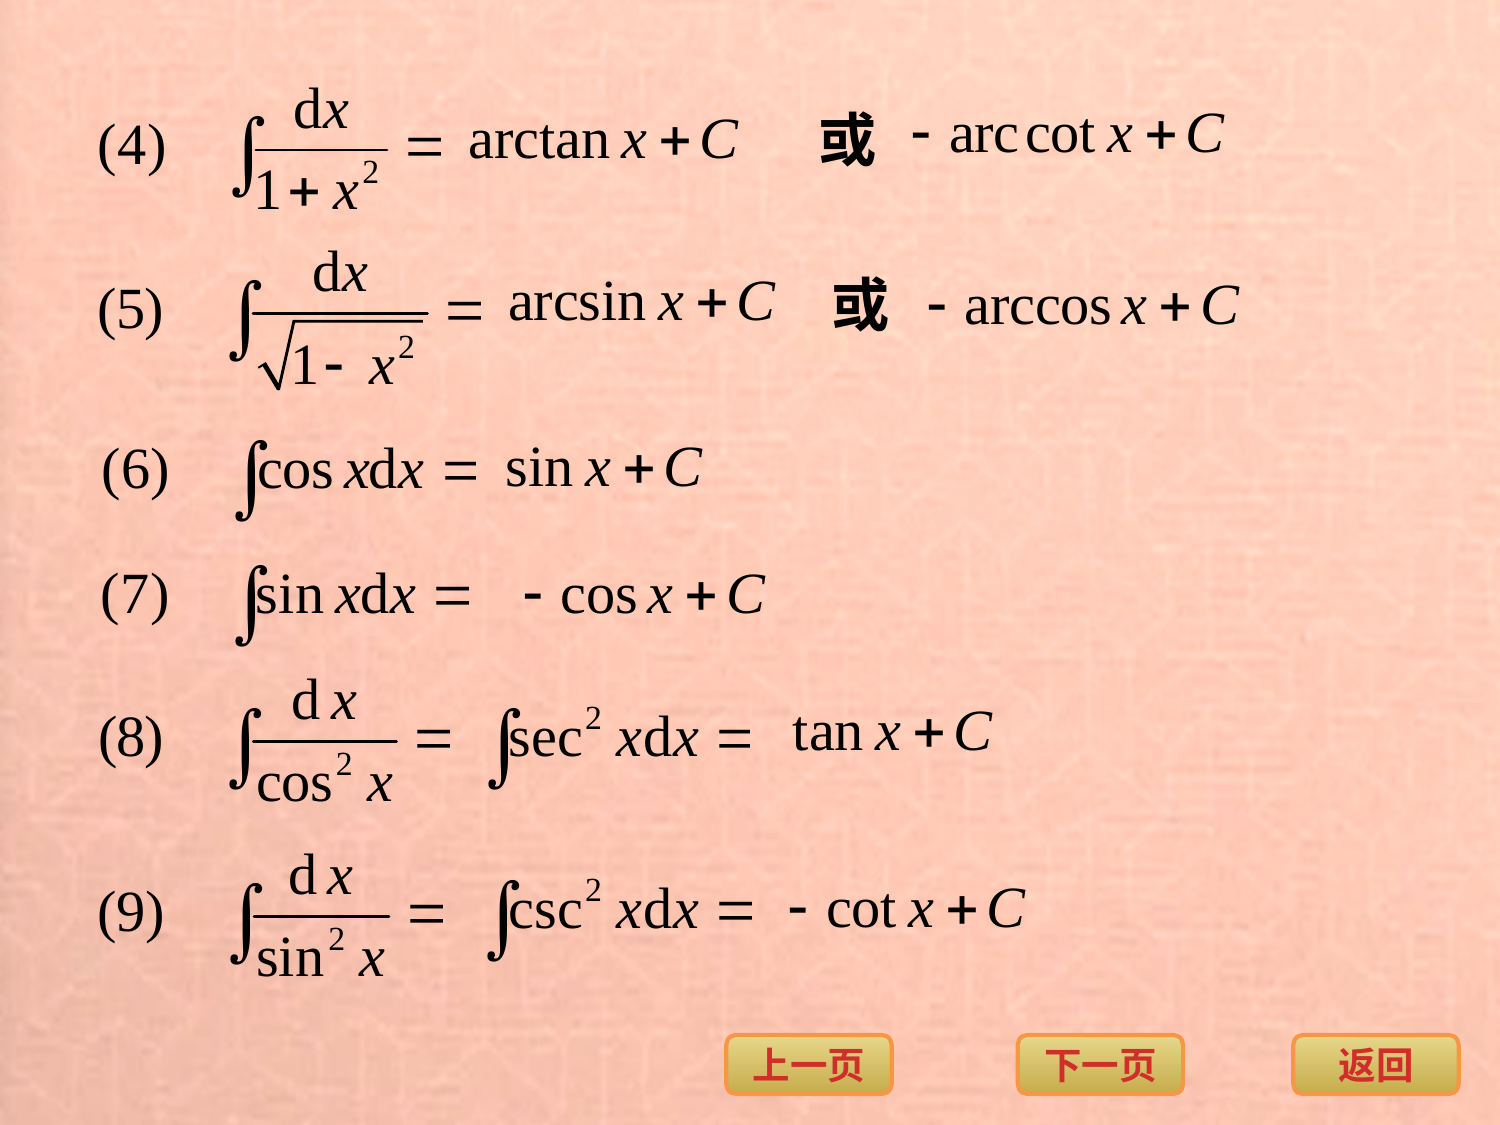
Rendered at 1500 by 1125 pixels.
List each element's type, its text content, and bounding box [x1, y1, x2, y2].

picture [0, 0, 1500, 1125]
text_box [788, 703, 1002, 769]
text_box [94, 242, 481, 395]
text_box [785, 880, 1036, 947]
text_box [95, 670, 451, 809]
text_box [505, 274, 790, 340]
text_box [519, 567, 775, 633]
text_box 或 [816, 260, 992, 346]
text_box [503, 440, 711, 506]
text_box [473, 865, 752, 962]
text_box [474, 693, 751, 790]
text_box 或 [804, 95, 980, 181]
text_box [466, 112, 749, 178]
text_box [98, 425, 477, 523]
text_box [94, 845, 443, 984]
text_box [94, 78, 441, 217]
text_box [923, 278, 1248, 344]
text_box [97, 550, 469, 648]
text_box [908, 105, 1234, 171]
